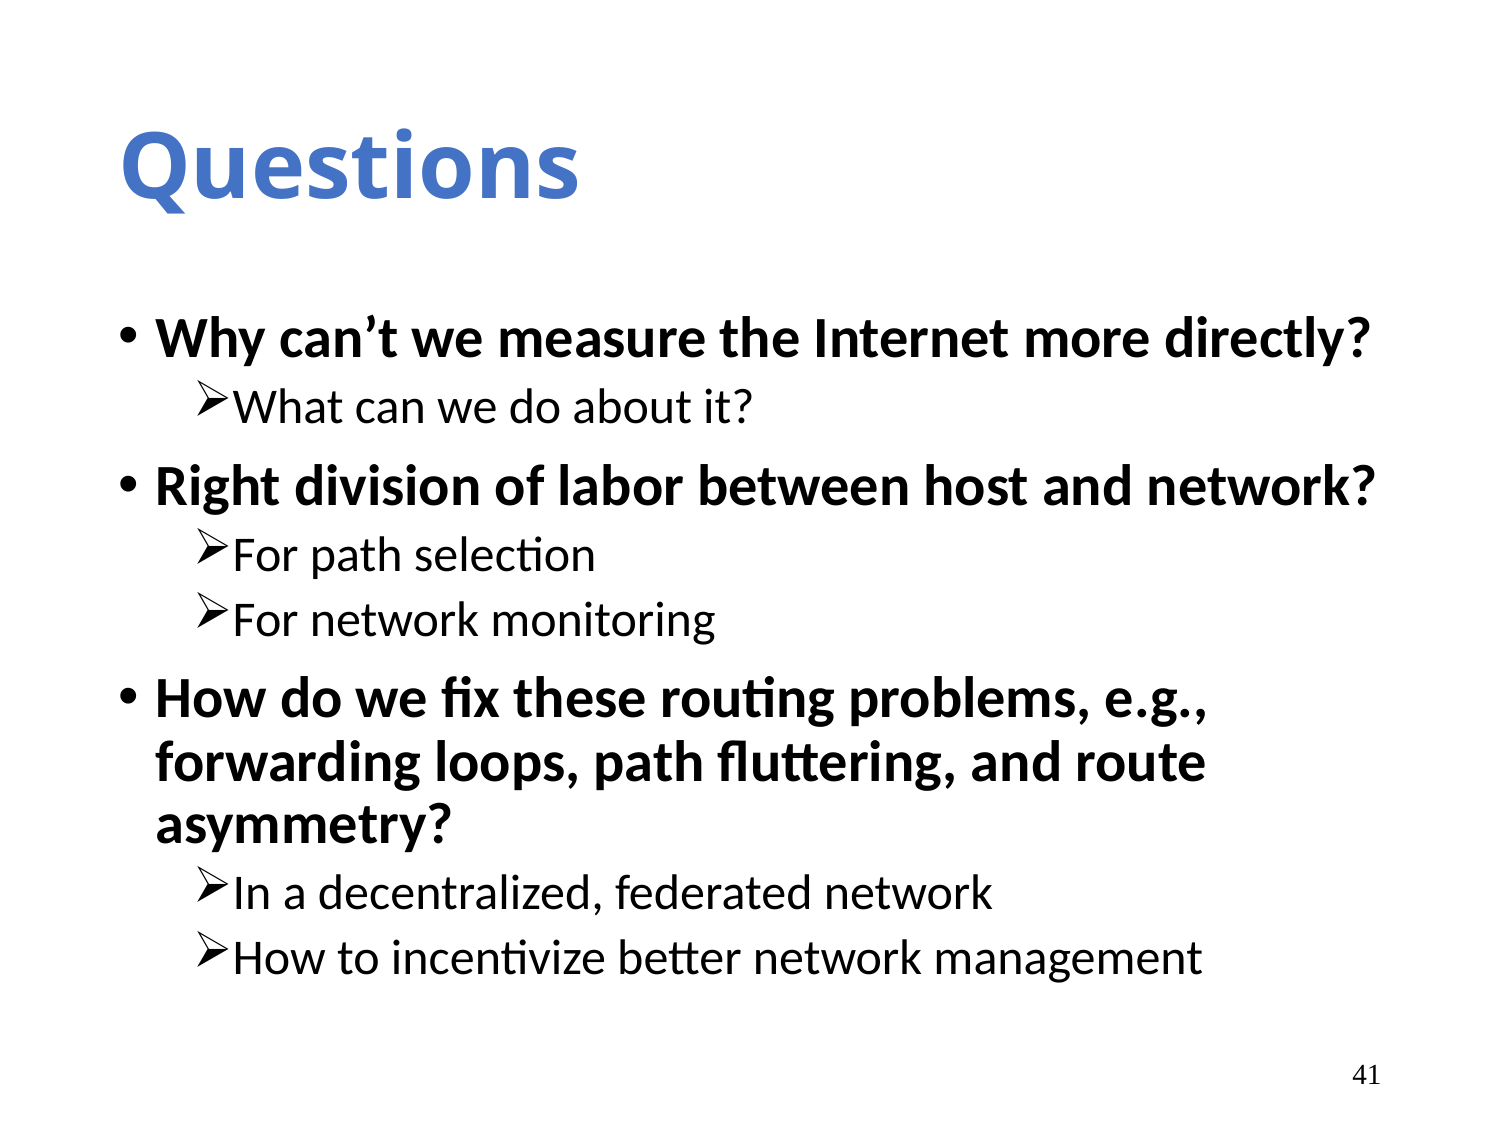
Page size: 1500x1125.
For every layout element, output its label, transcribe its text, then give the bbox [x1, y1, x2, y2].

slide_number 41 [1059, 1042, 1397, 1103]
list Why can’t we measure the Internet more directly? What can we do about it? Right division of labor between host and network? For path selection For network monitoring How do we fix these routing problems, e.g., forwarding loops, path fluttering, and route asymmetry? In a decentralized, federated network How to incentivize better network management [103, 299, 1397, 1014]
title Questions [103, 59, 1397, 278]
